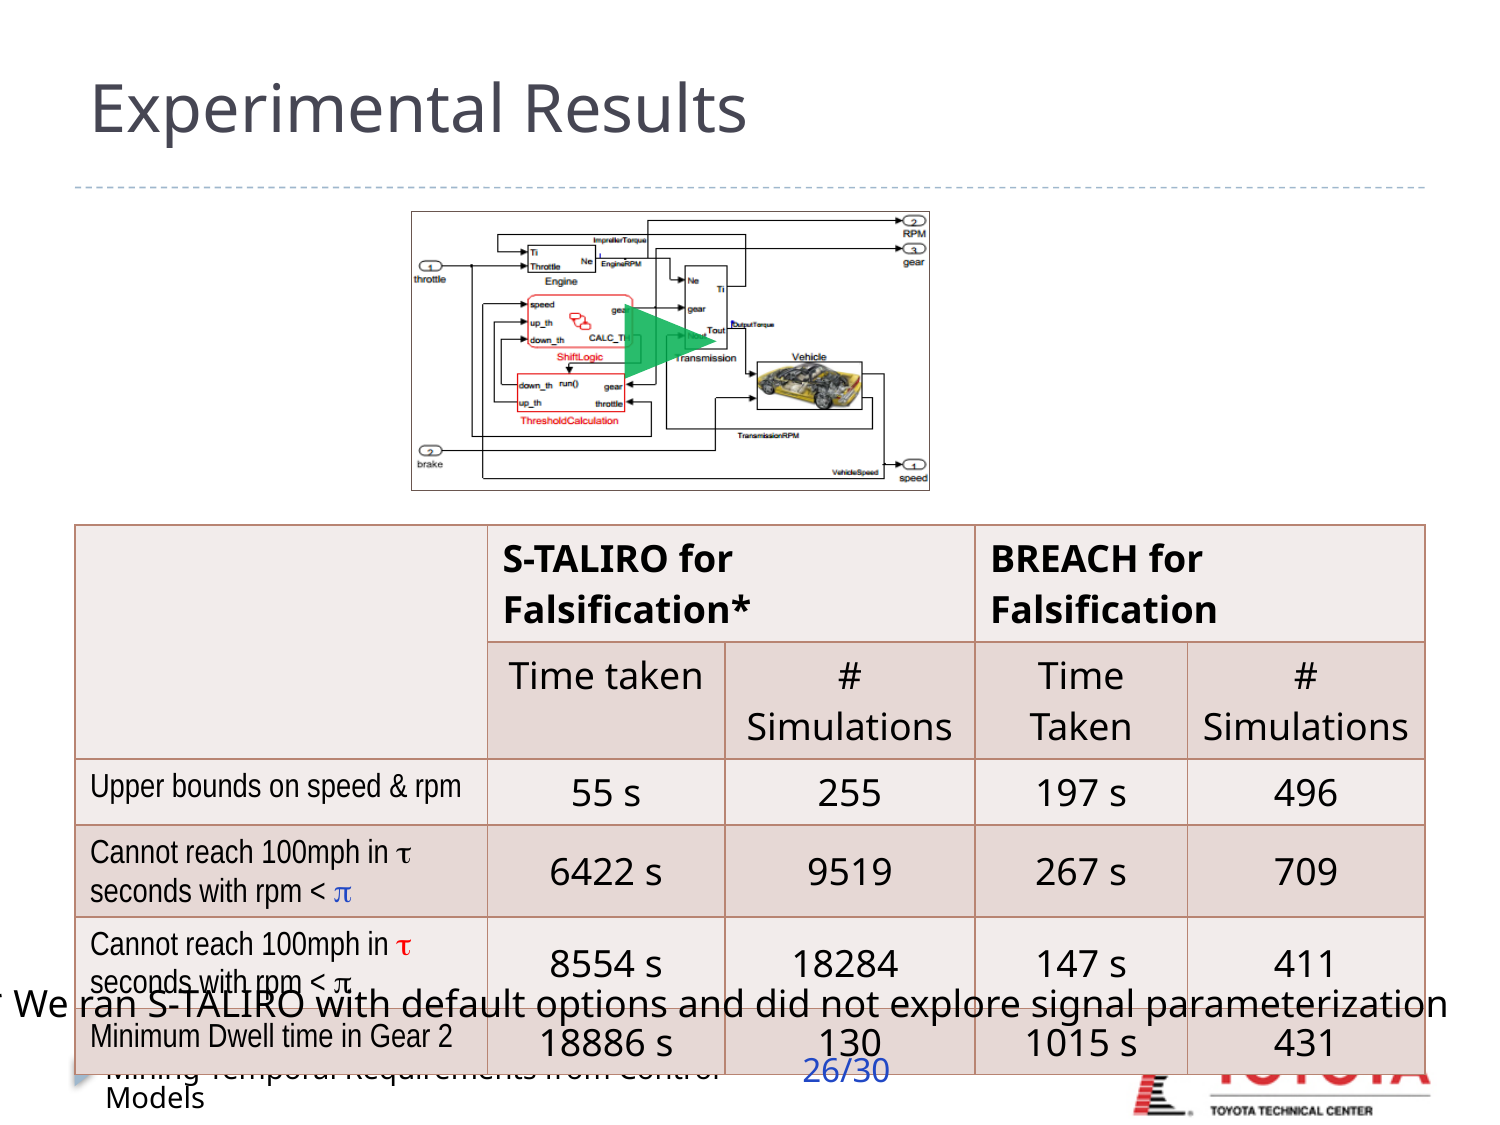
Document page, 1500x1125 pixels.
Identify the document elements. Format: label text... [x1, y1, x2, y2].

table_header S-Taliro for Falsification* [488, 526, 974, 641]
picture [1115, 1045, 1437, 1119]
table_cell 411 [1188, 918, 1424, 972]
table_cell 197 s [976, 760, 1187, 824]
title Experimental Results [75, 24, 1425, 188]
table_cell 147 s [976, 918, 1187, 972]
table_cell 496 [1188, 760, 1424, 824]
table_cell Cannot reach 100mph in  seconds with rpm <  [76, 918, 487, 972]
table_cell # Simulations [1188, 643, 1424, 758]
table_cell # Simulations [726, 643, 974, 758]
table_cell Time Taken [976, 643, 1187, 758]
table_cell 255 [726, 760, 974, 824]
table_cell 267 s [976, 826, 1187, 916]
table_cell 9519 [726, 826, 974, 916]
table_cell 1015 s [976, 1033, 1187, 1074]
table_header Breach for Falsification [976, 526, 1424, 641]
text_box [412, 212, 930, 490]
slide_number 26/30 [787, 1042, 938, 1103]
table_cell Time taken [488, 643, 724, 758]
text_box * We ran S-Taliro with default options and did not explore signal parameterization [0, 972, 1465, 1033]
table_header [76, 526, 487, 758]
table_cell 6422 s [488, 826, 724, 916]
table_cell 8554 s [488, 918, 724, 972]
table_cell Minimum Dwell time in Gear 2 [76, 1033, 487, 1074]
table_cell 431 [1188, 1033, 1424, 1074]
table_cell 18284 [726, 918, 974, 972]
table_cell Cannot reach 100mph in  seconds with rpm <  [76, 826, 487, 916]
table_cell 709 [1188, 826, 1424, 916]
table_cell Upper bounds on speed & rpm [76, 760, 487, 824]
table_cell 130 [726, 1033, 974, 1074]
table_cell 55 s [488, 760, 724, 824]
table_cell 18886 s [488, 1033, 724, 1050]
footer Mining Temporal Requirements from Control Models [105, 1050, 743, 1088]
